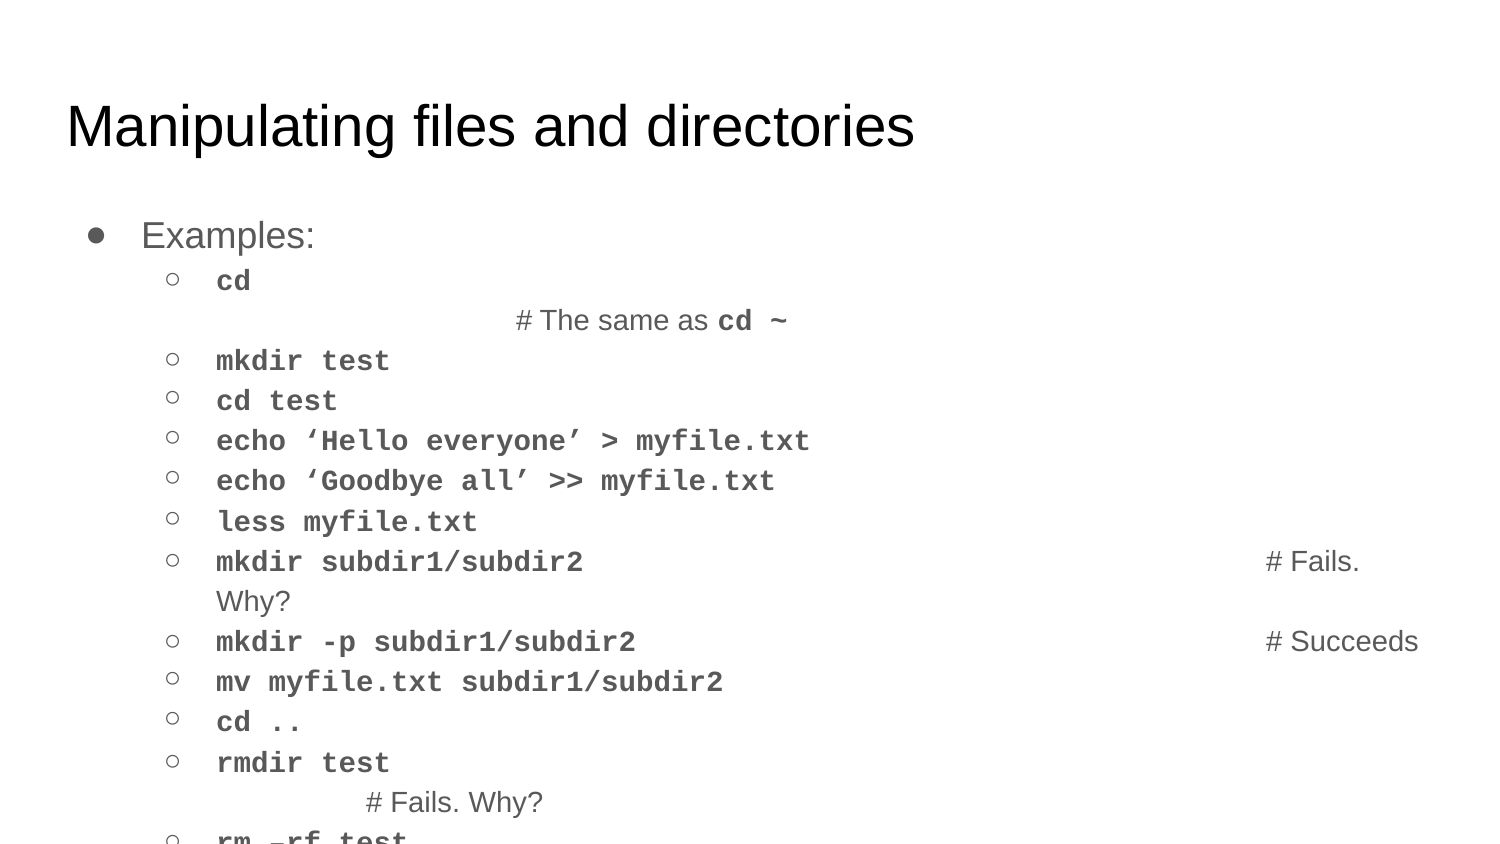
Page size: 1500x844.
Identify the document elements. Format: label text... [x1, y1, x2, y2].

title Manipulating files and directories [51, 72, 1449, 167]
list Examples: cd # The same as cd ~ mkdir test cd test echo ‘Hello everyone’ > myfile.txt echo ‘Goodbye all’ >> myfile.txt less myfile.txt mkdir subdir1/subdir2 # Fails. Why? mkdir -p subdir1/subdir2 # Succeeds mv myfile.txt subdir1/subdir2 cd .. rmdir test # Fails. Why? rm –rf test # Succeeds [51, 189, 1449, 750]
